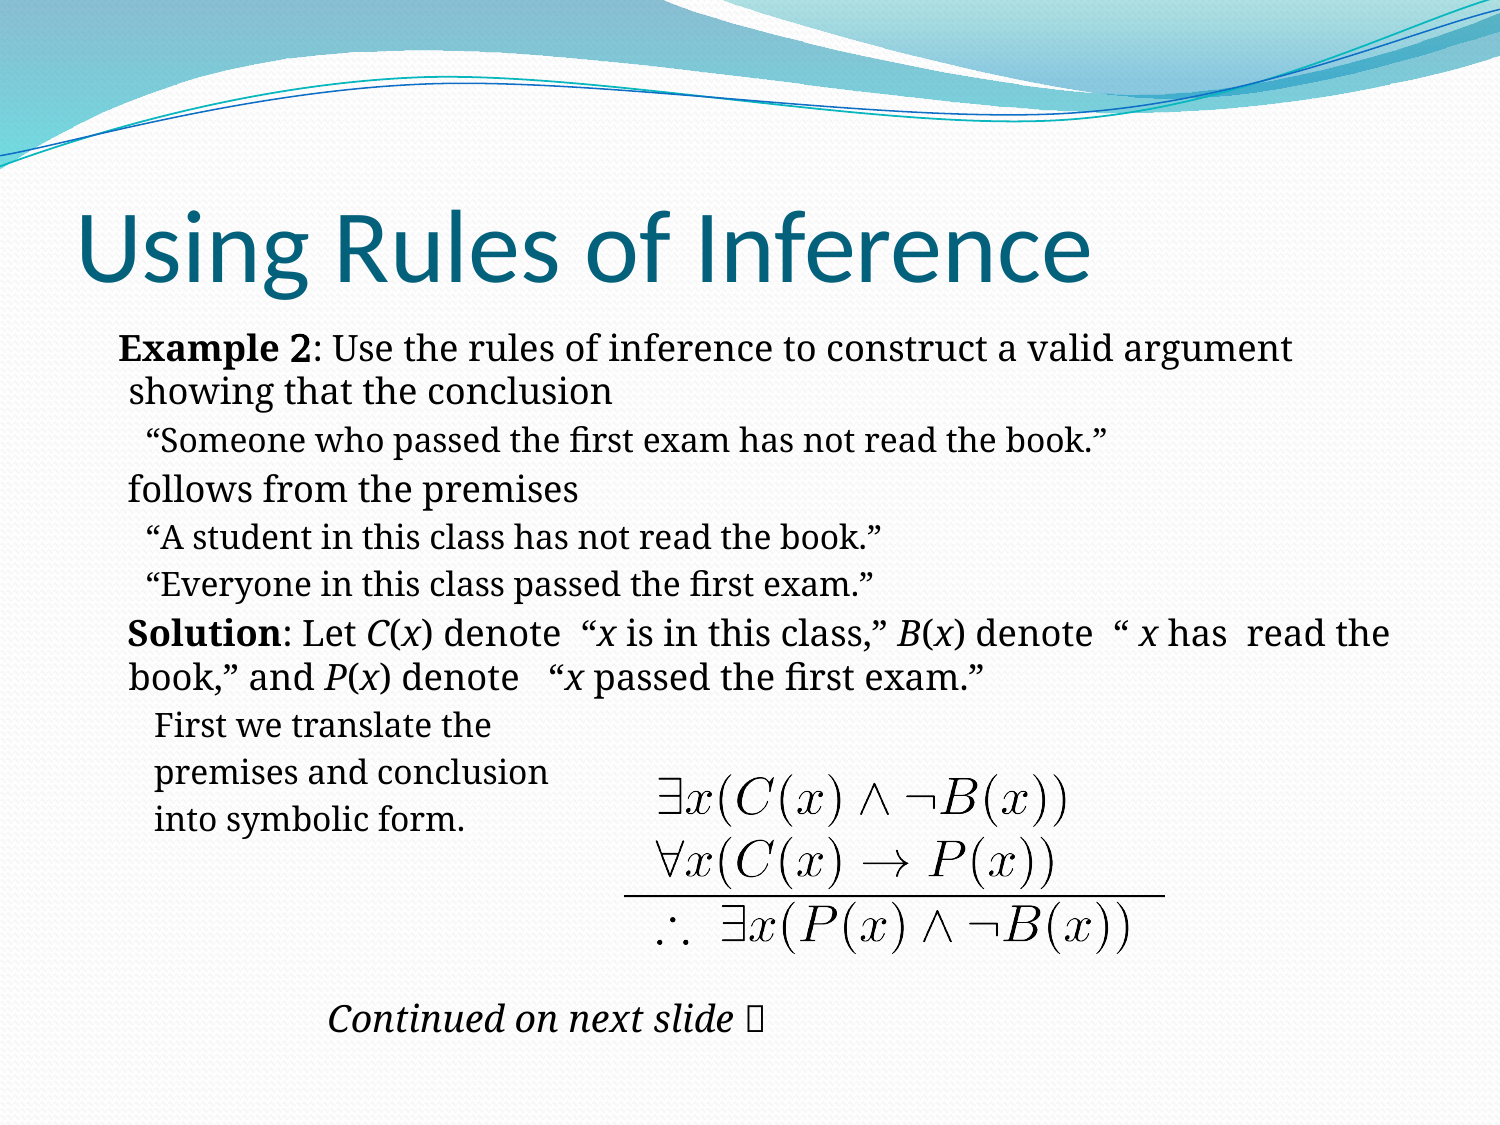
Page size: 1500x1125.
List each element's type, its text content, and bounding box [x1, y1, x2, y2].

picture [624, 774, 1166, 955]
text_box Continued on next slide  [312, 987, 850, 1048]
title Using Rules of Inference [75, 115, 1425, 303]
list Example 2: Use the rules of inference to construct a valid argument showing that the conclusion “Someone who passed the first exam has not read the book.” follows from the premises “A student in this class has not read the book.” “Everyone in this class passed the first exam.” Solution: Let C(x) denote “x is in this class,” B(x) denote “ x has read the book,” and P(x) denote “x passed the first exam.” First we translate the premises and conclusion into symbolic form. [75, 317, 1425, 1038]
list If direct methods of proof do not work: We may need a clever use of a proof by contraposition. Or a proof by contradiction. In the next section, we will see strategies that can be used when straightforward approaches do not work. In Chapter 5, we will see mathematical induction and related techniques. In Chapter 6, we will see combinatorial proofs [617, 776, 1170, 966]
